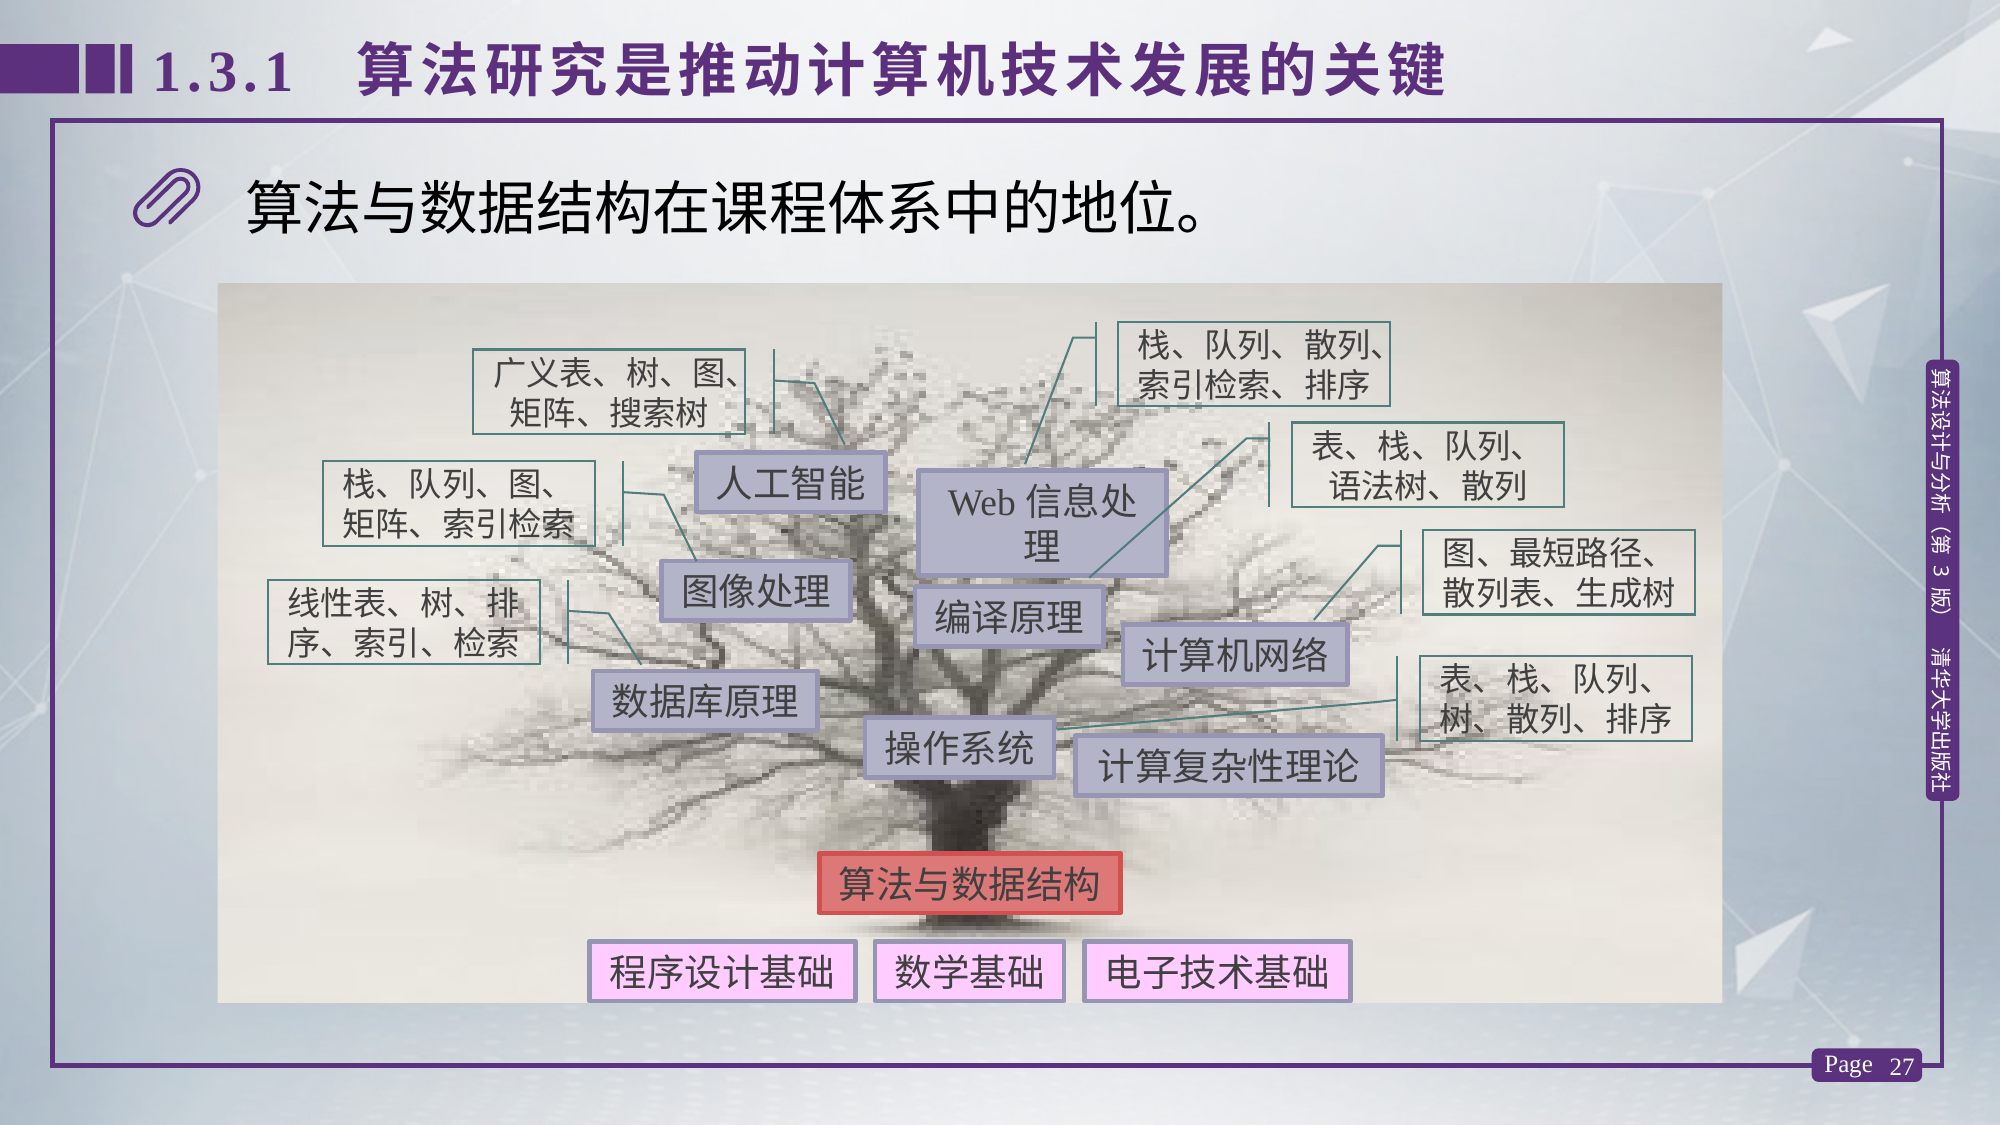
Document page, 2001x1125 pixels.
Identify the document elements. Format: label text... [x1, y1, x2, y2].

text_box 算法与数据结构在课程体系中的地位。 [230, 163, 1437, 249]
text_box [589, 941, 1351, 1001]
picture [0, 0, 2000, 1125]
text_box [133, 168, 201, 228]
text_box 1.3.1 算法研究是推动计算机技术发展的关键 [137, 26, 1569, 111]
